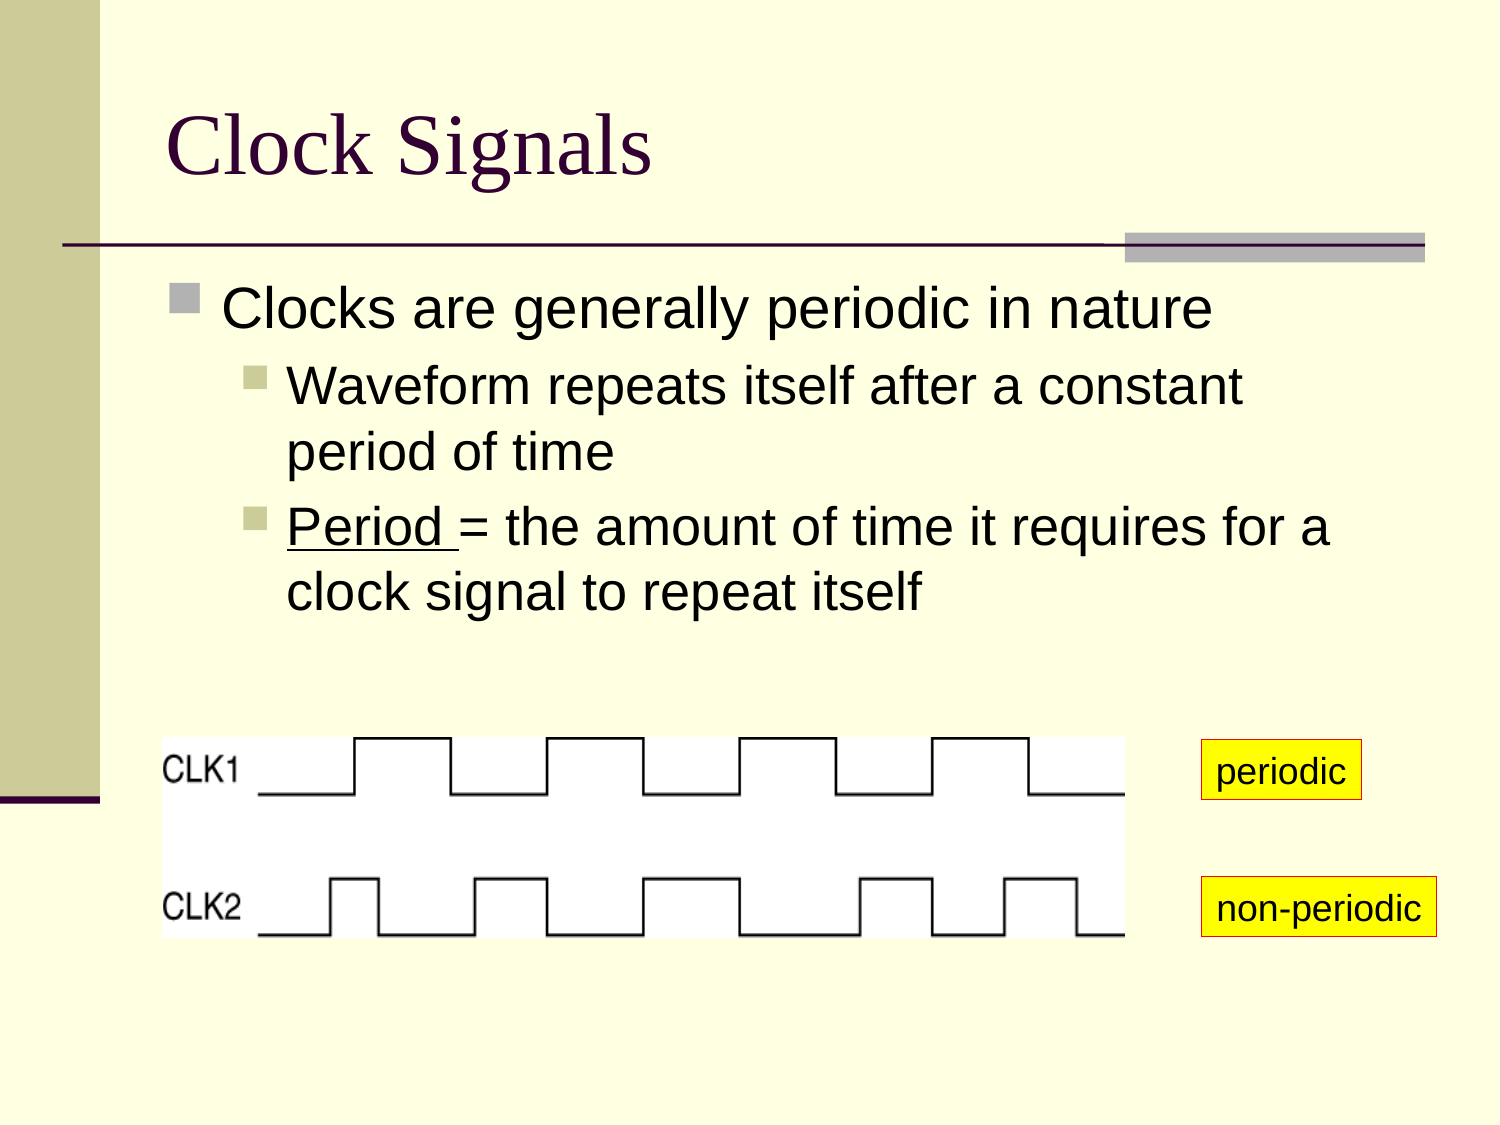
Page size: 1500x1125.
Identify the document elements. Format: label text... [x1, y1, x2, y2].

list Clocks are generally periodic in nature Waveform repeats itself after a constant period of time Period = the amount of time it requires for a clock signal to repeat itself [150, 262, 1425, 1006]
picture [162, 737, 1126, 938]
title Clock Signals [150, 45, 1425, 234]
text_box non-periodic [1201, 876, 1437, 937]
text_box periodic [1201, 739, 1362, 800]
